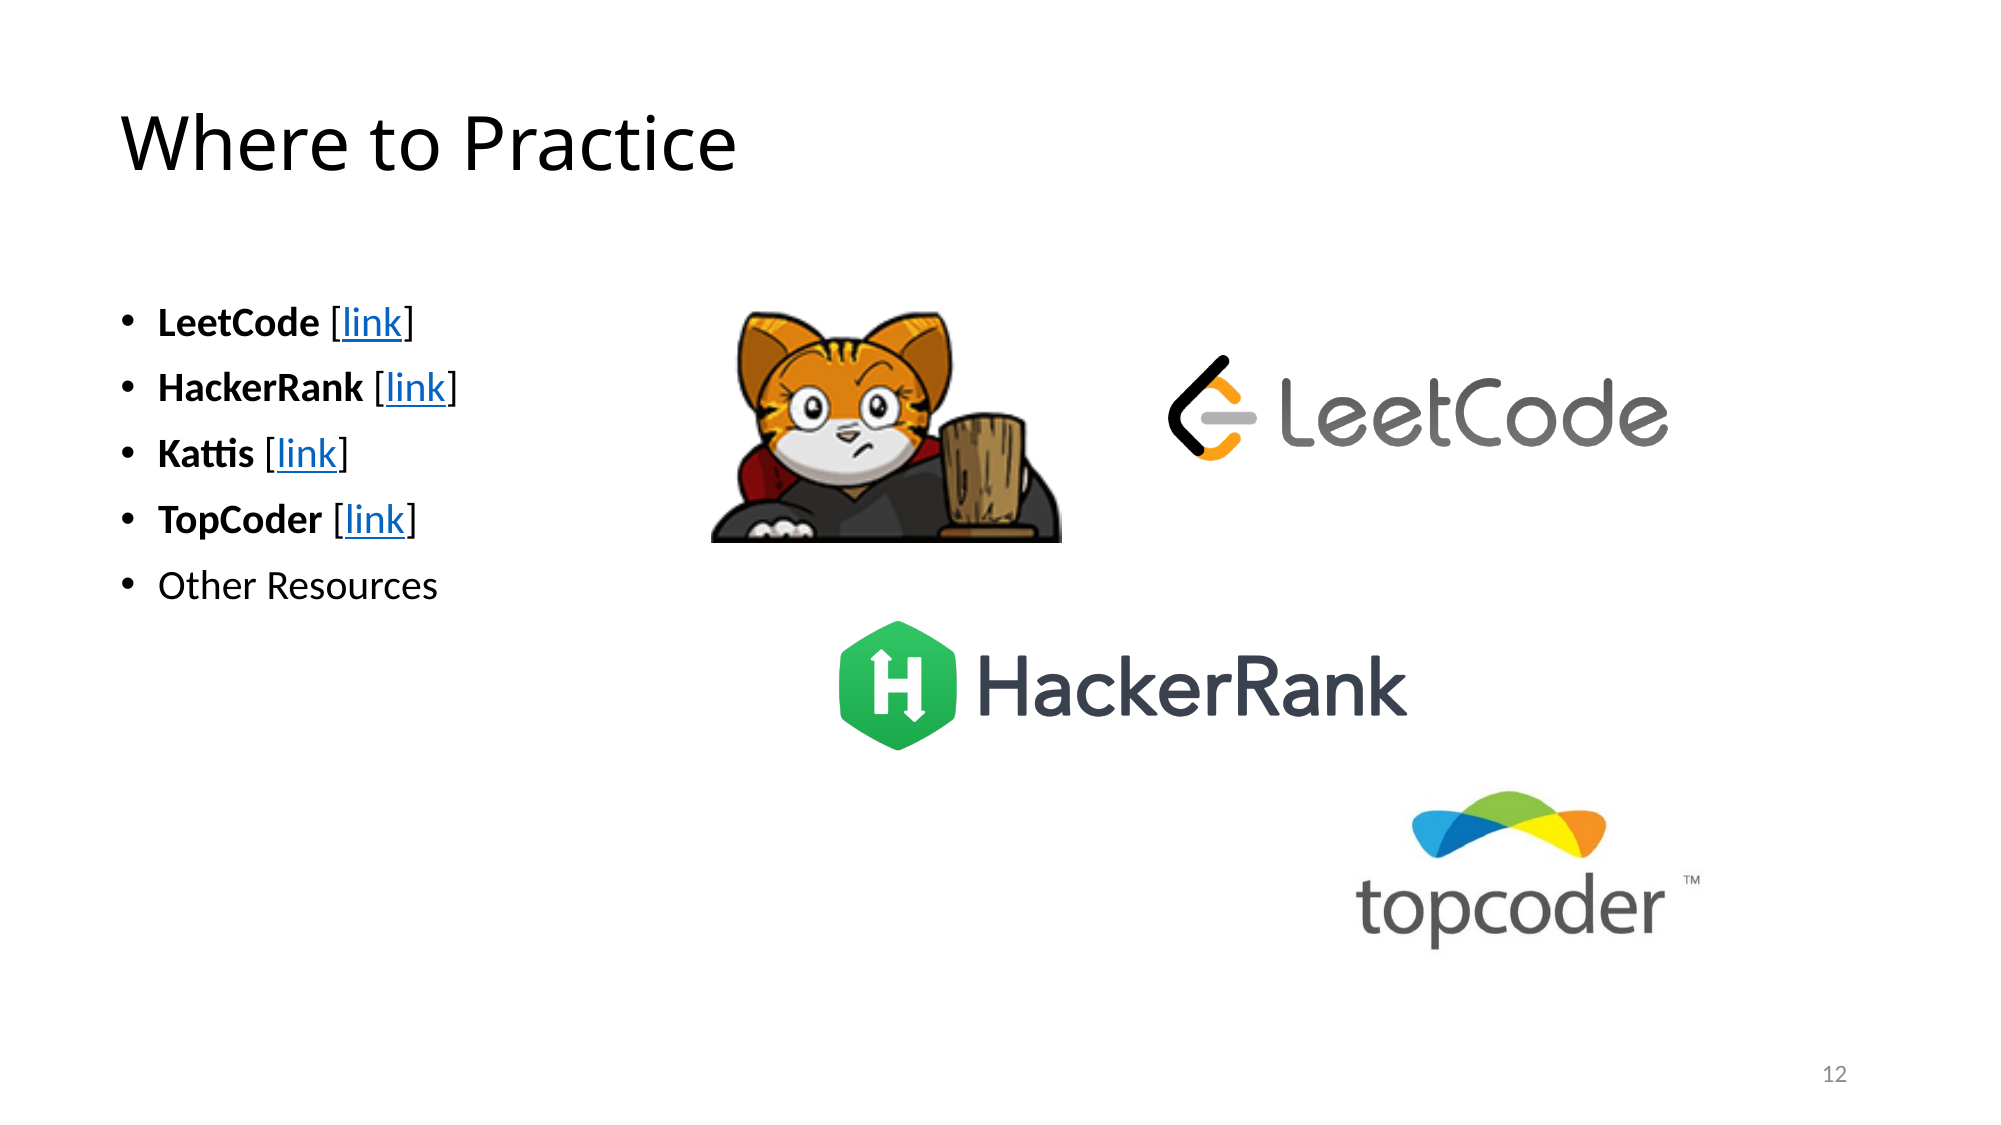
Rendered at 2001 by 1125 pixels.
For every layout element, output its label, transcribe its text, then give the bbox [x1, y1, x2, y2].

list LeetCode [link] HackerRank [link] Kattis [link] TopCoder [link] Other Resources [105, 292, 921, 1014]
slide_number 12 [1751, 1042, 1863, 1103]
title Where to Practice [105, 52, 921, 240]
picture [711, 269, 1751, 1114]
